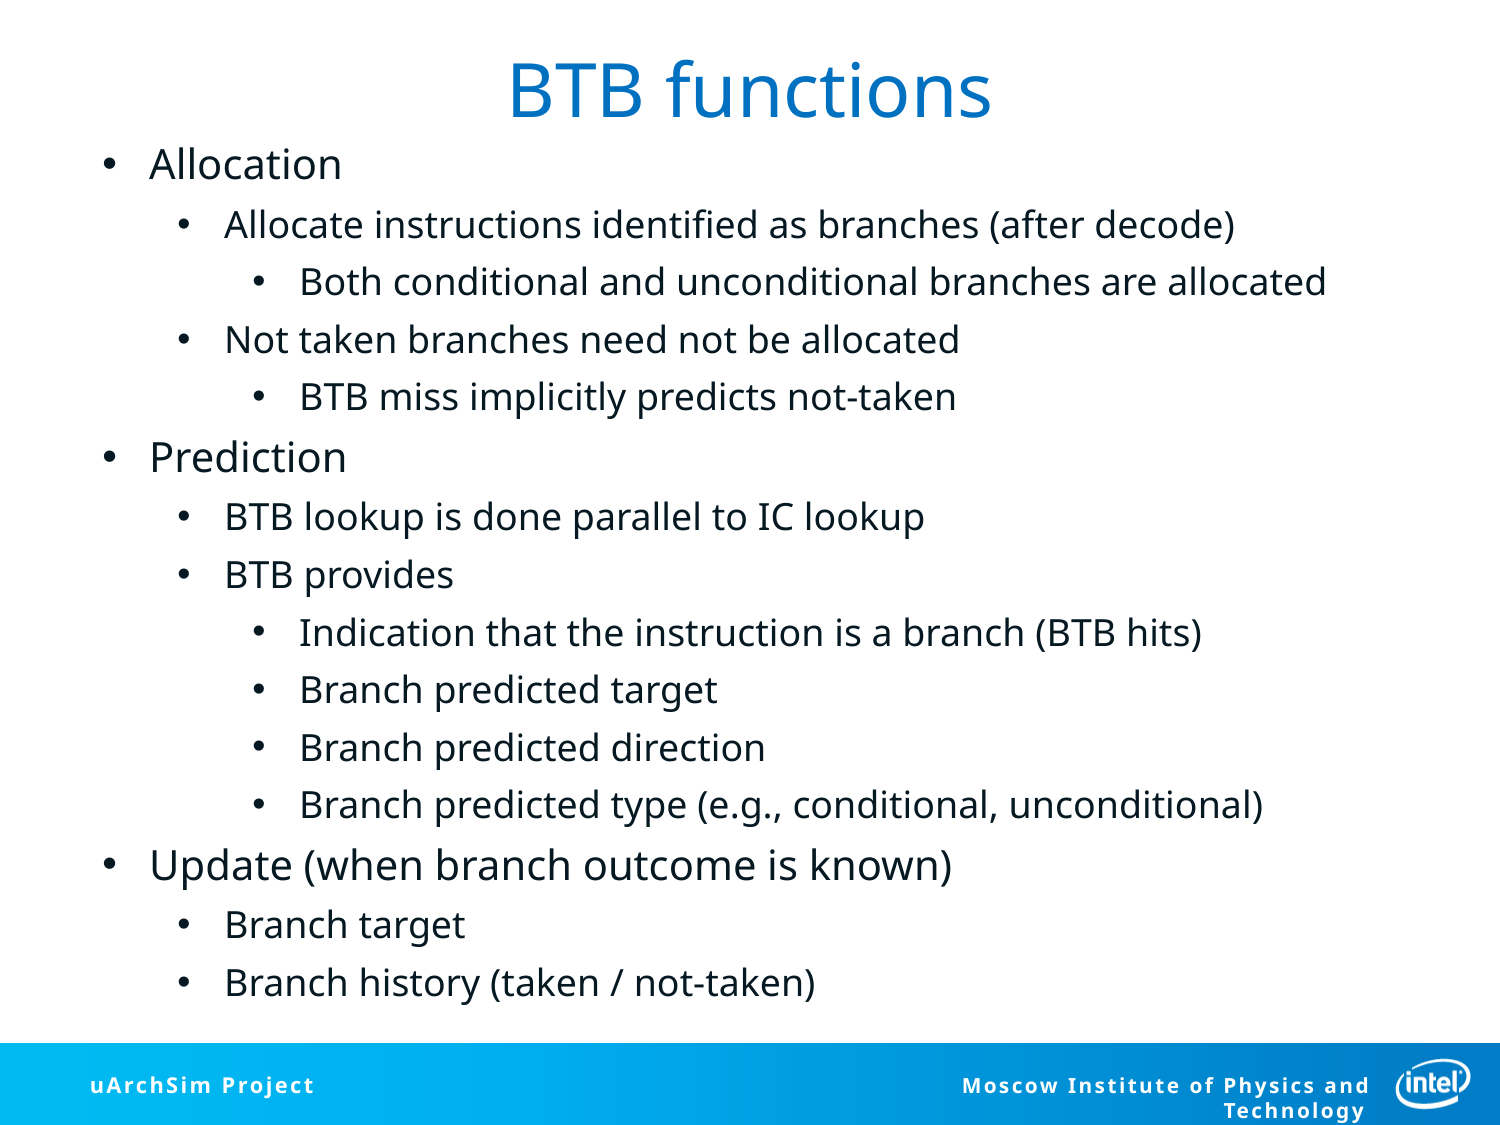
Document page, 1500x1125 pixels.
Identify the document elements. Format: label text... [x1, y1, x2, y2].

picture [1289, 1043, 1296, 1125]
picture [1324, 1043, 1500, 1125]
picture [1243, 1043, 1253, 1125]
picture [1307, 1043, 1314, 1125]
text_box Allocation Allocate instructions identified as branches (after decode) Both conditional and unconditional branches are allocated Not taken branches need not be allocated BTB miss implicitly predicts not-taken Prediction BTB lookup is done parallel to IC lookup BTB provides Indication that the instruction is a branch (BTB hits) Branch predicted target Branch predicted direction Branch predicted type (e.g., conditional, unconditional) Update (when branch outcome is known) Branch target Branch history (taken / not-taken) [87, 130, 1400, 1011]
text_box BTB functions [112, 24, 1388, 150]
